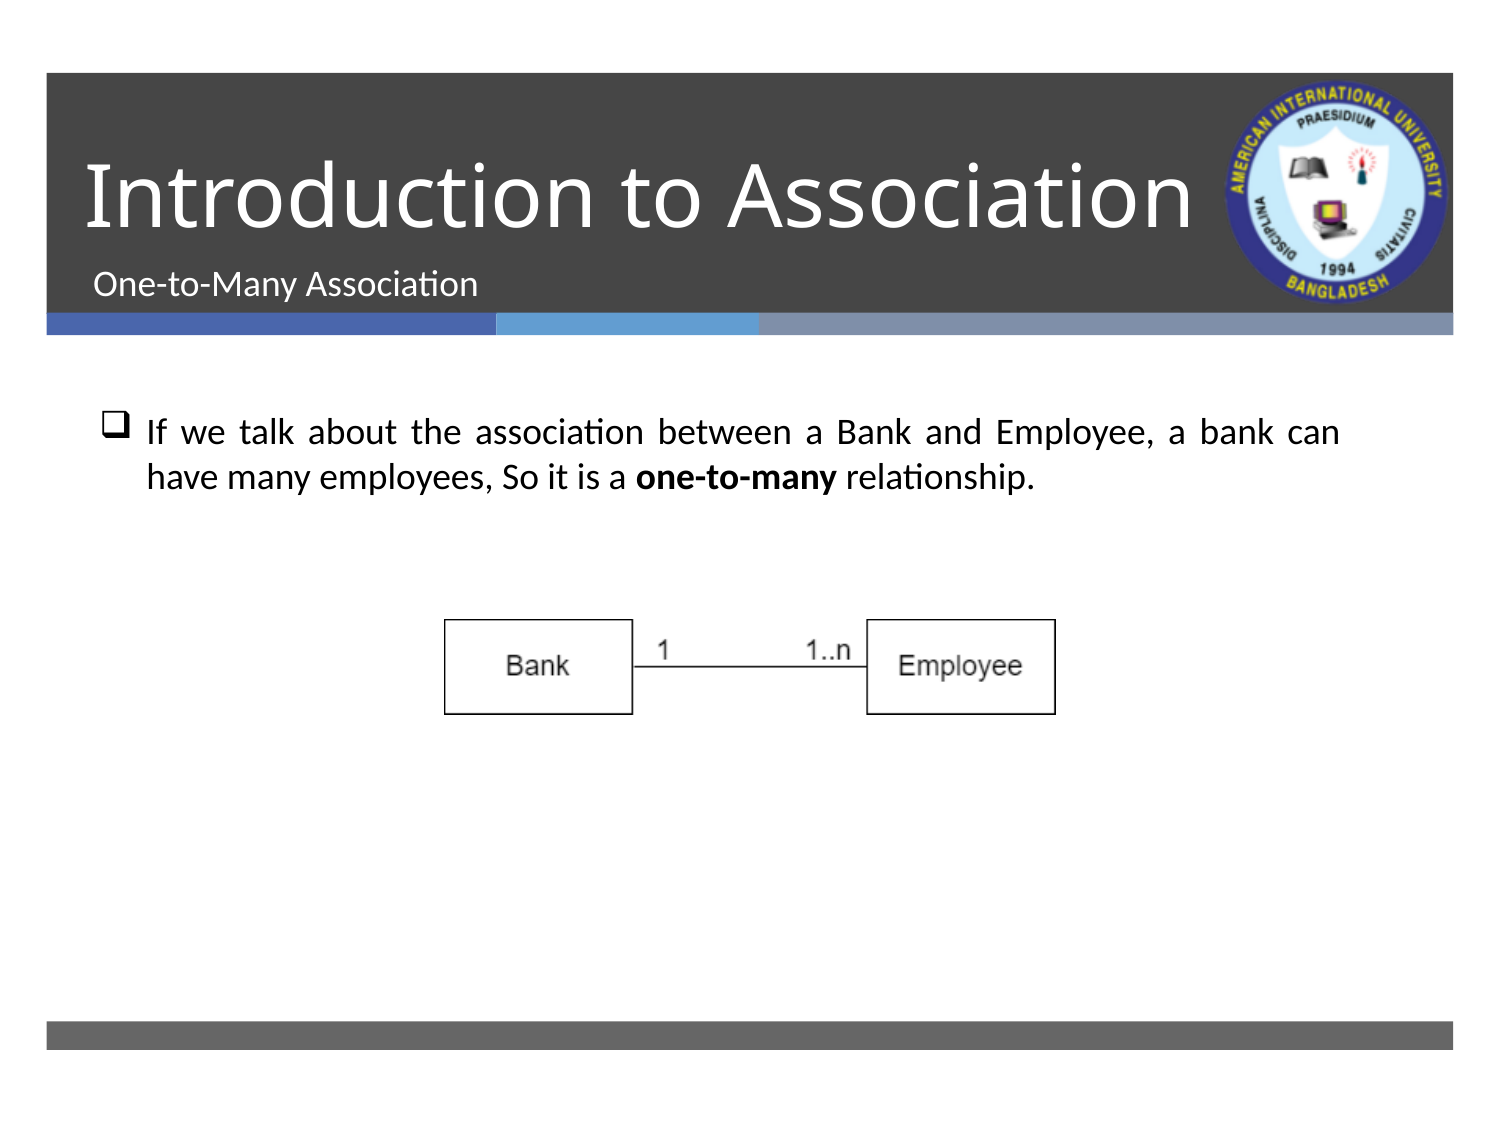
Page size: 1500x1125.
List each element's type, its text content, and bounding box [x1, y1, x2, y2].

text_box If we talk about the association between a Bank and Employee, a bank can have many employees, So it is a one-to-many relationship. [84, 399, 1357, 505]
title Introduction to Association [69, 73, 1351, 253]
picture [1351, 75, 1454, 310]
subtitle One-to-Many Association [78, 251, 1351, 331]
picture [443, 618, 1056, 716]
